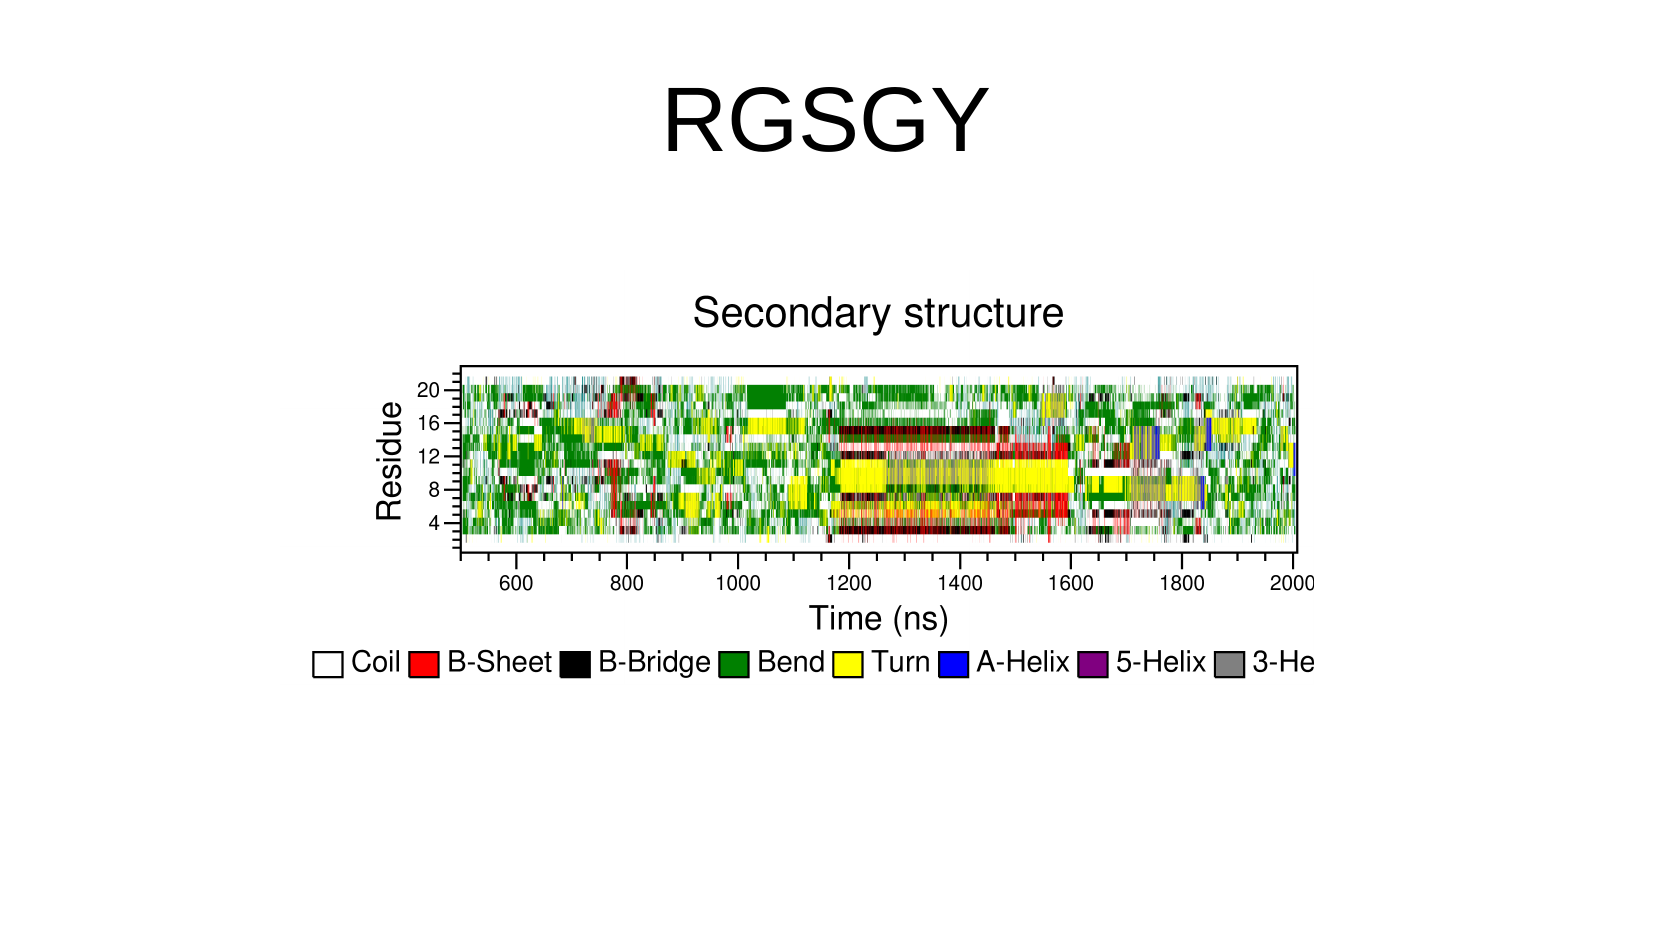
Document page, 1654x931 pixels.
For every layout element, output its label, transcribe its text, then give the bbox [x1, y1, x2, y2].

picture [280, 270, 1318, 690]
title RGSGY [82, 37, 1571, 193]
